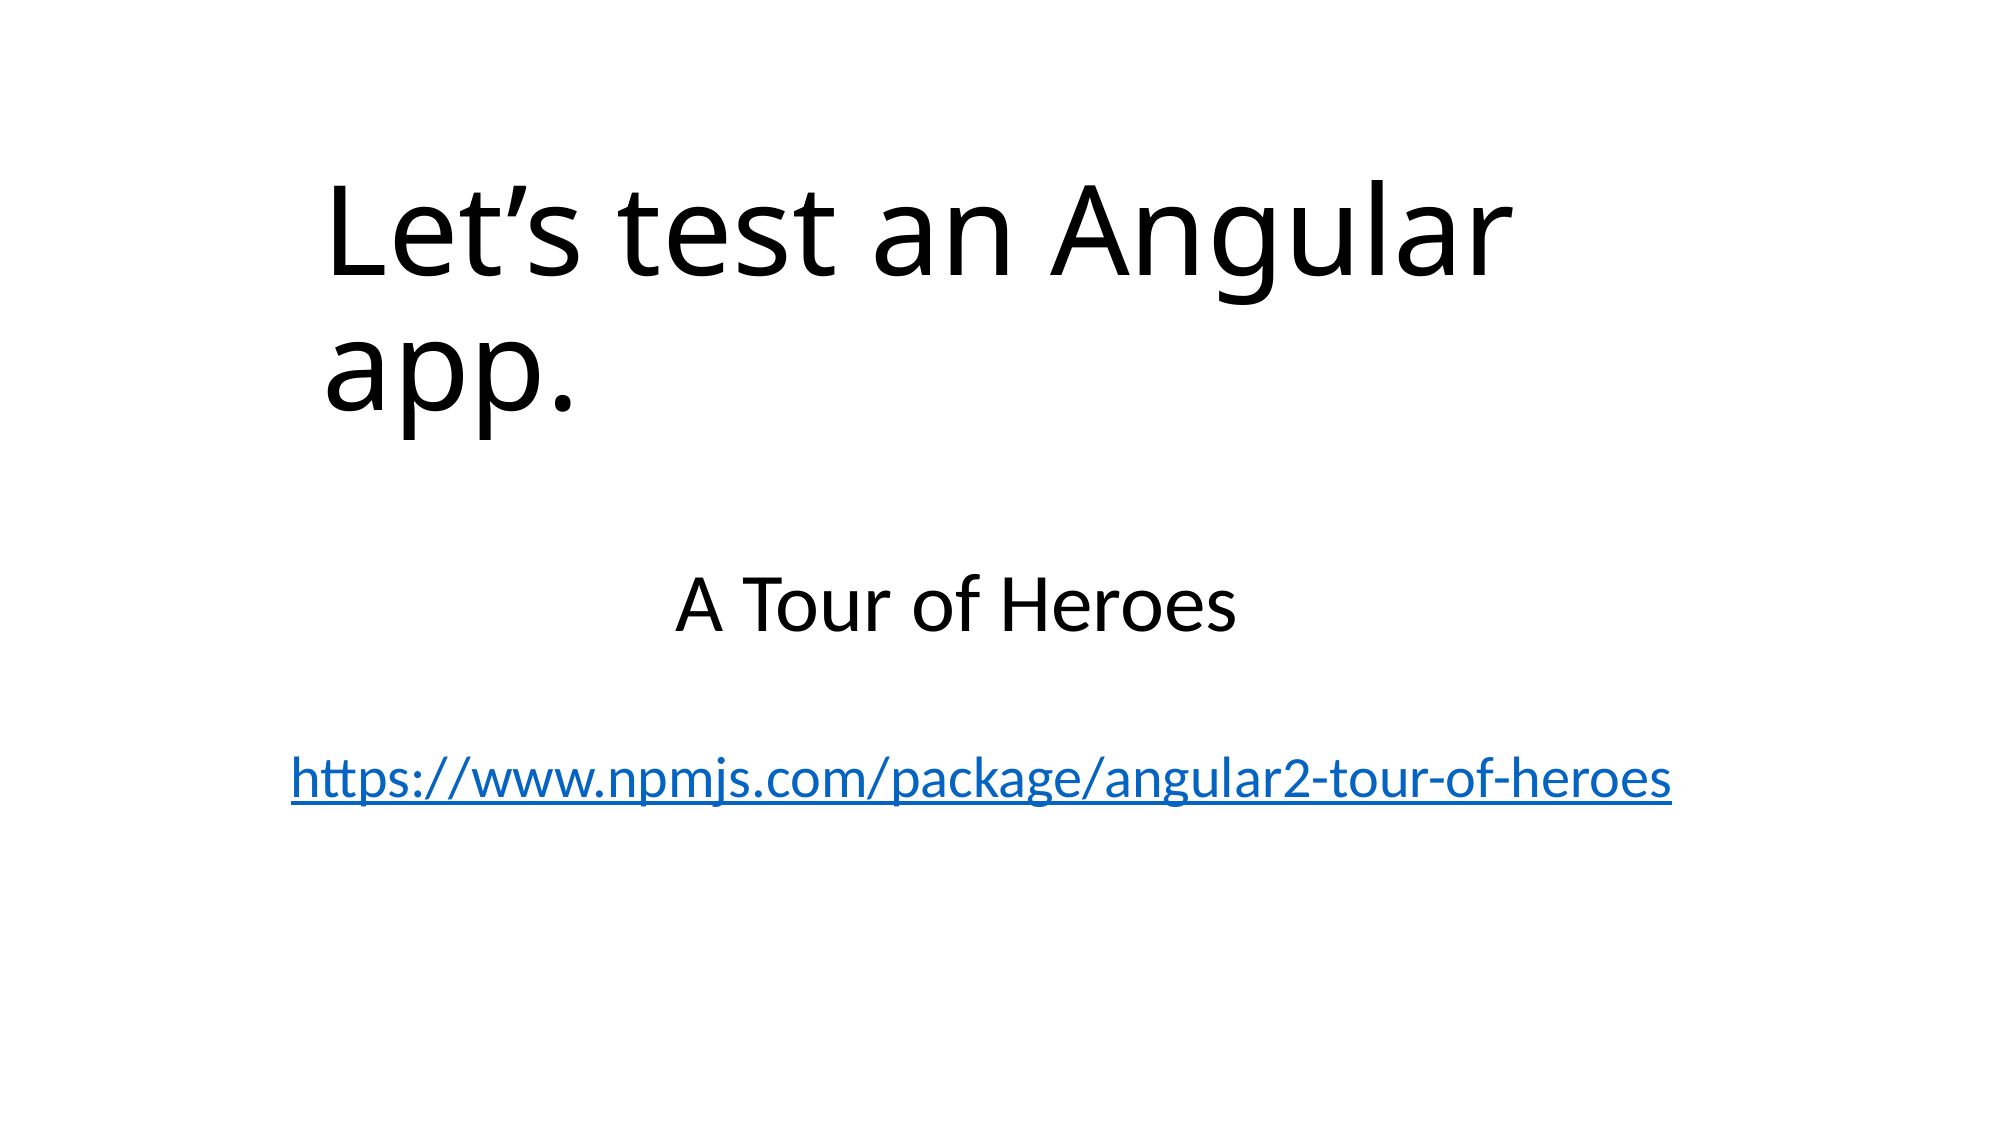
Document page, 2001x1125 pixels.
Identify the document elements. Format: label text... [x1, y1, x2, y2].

text_box https://www.npmjs.com/package/angular2-tour-of-heroes [255, 731, 1708, 862]
text_box A Tour of Heroes [661, 540, 1254, 731]
title Let’s test an Angular app. [307, 160, 1772, 446]
